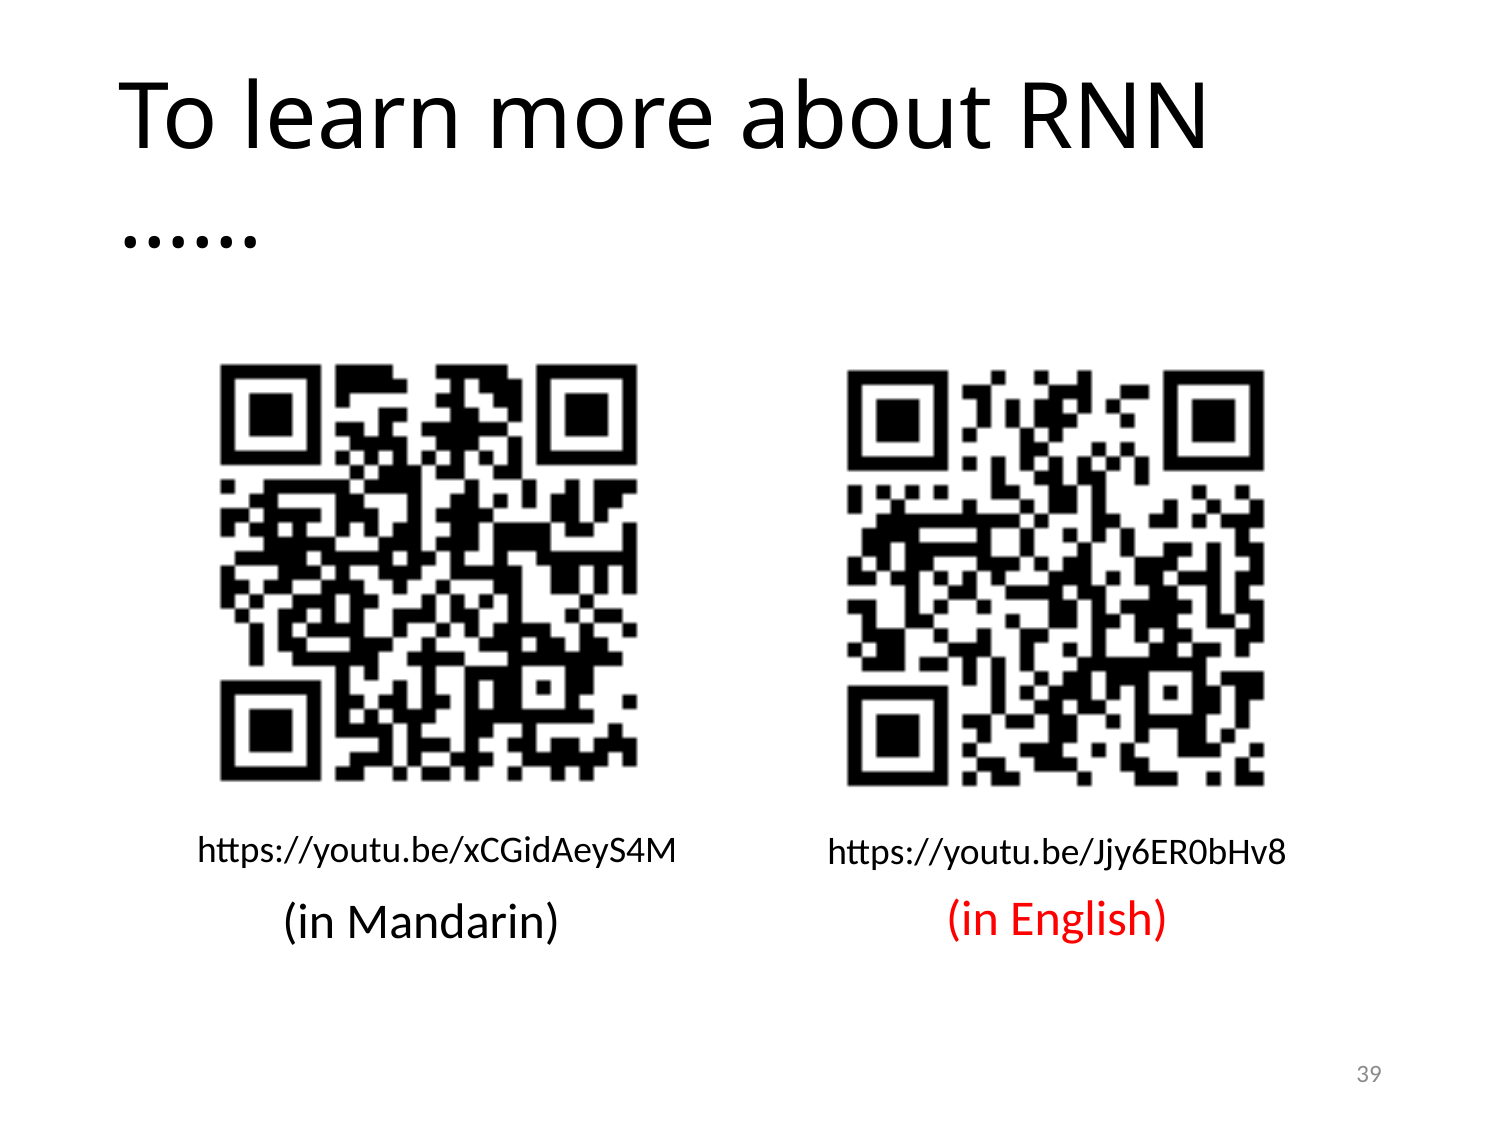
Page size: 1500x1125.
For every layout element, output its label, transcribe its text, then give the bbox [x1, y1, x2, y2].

slide_number 39 [1059, 1042, 1397, 1103]
picture [186, 330, 674, 818]
picture [813, 336, 1301, 823]
text_box (in English) [796, 878, 1319, 953]
text_box https://youtu.be/Jjy6ER0bHv8 [682, 819, 1433, 879]
text_box (in Mandarin) [160, 881, 683, 957]
text_box https://youtu.be/xCGidAeyS4M [62, 817, 813, 878]
title To learn more about RNN …… [103, 59, 1397, 278]
